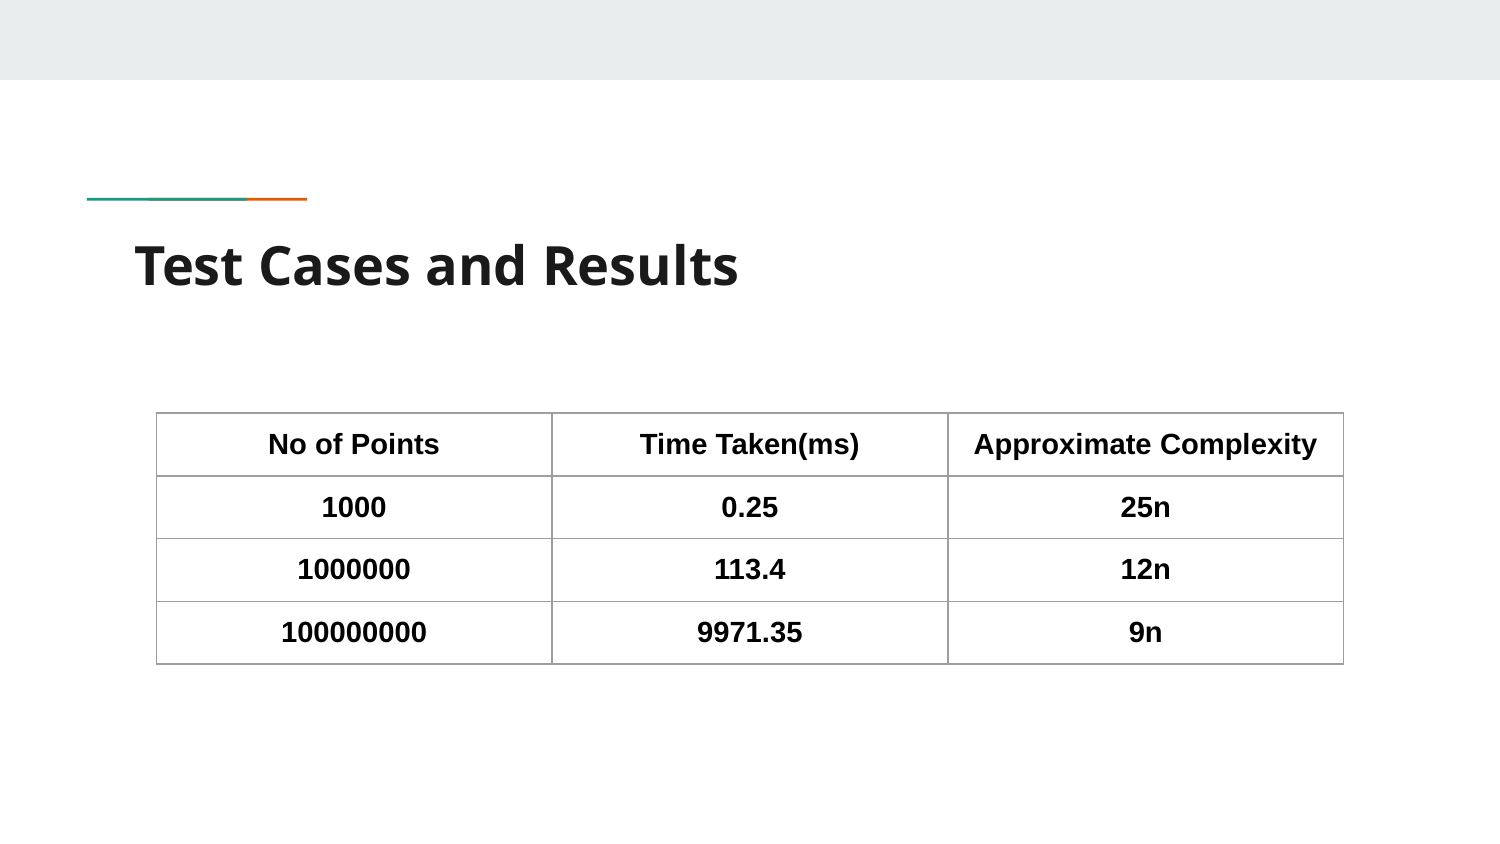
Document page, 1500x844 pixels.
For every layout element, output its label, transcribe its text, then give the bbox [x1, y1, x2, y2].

table_header Time Taken(ms) [553, 414, 947, 475]
table_cell 25n [949, 477, 1343, 538]
table_cell 9n [949, 602, 1343, 663]
table_cell 113.4 [553, 539, 947, 601]
title Test Cases and Results [119, 216, 1381, 305]
table_cell 1000 [157, 477, 551, 538]
table_cell 0.25 [553, 477, 947, 538]
table_header Approximate Complexity [949, 414, 1343, 475]
table_cell 12n [949, 539, 1343, 601]
table_header No of Points [157, 414, 551, 475]
table_cell 9971.35 [553, 602, 947, 663]
table_cell 1000000 [157, 539, 551, 601]
table_cell 100000000 [157, 602, 551, 663]
